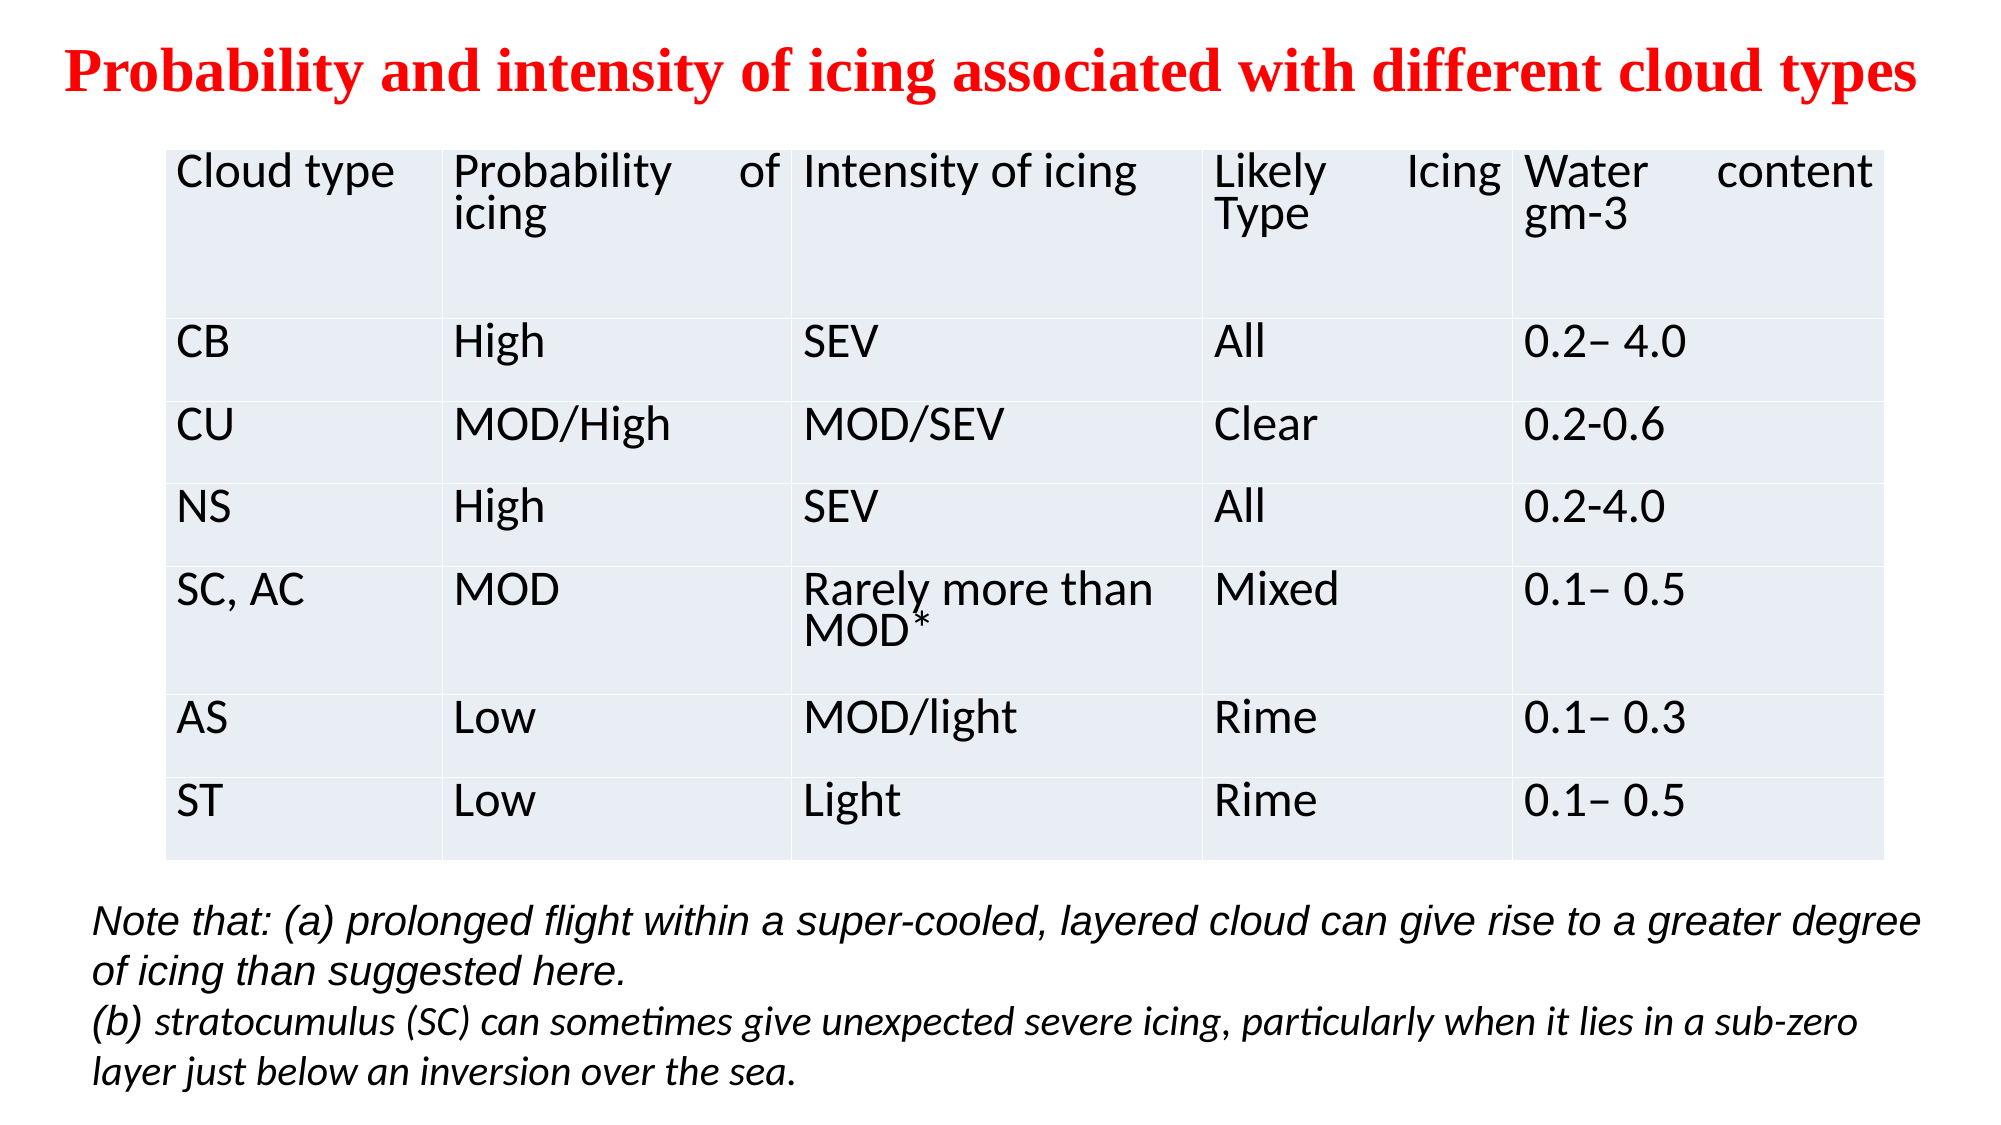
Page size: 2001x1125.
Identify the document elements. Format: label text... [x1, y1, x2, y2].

table_cell High [443, 319, 791, 401]
table_header Intensity of icing [792, 150, 1202, 318]
table_header Probability of icing [443, 150, 791, 318]
table_header Water content gm-3 [1513, 150, 1884, 318]
table_cell 0.2-4.0 [1513, 484, 1884, 566]
table_header Cloud type [166, 150, 442, 318]
table_cell SEV [792, 319, 1202, 401]
table_cell High [443, 484, 791, 566]
table_cell ST [166, 778, 442, 860]
table_cell Light [792, 778, 1202, 860]
table_cell Rime [1203, 778, 1512, 860]
table_cell Clear [1203, 402, 1512, 483]
table_cell Low [443, 778, 791, 860]
text_box Probability and intensity of icing associated with different cloud types [49, 20, 1972, 112]
table_cell Rime [1203, 695, 1512, 777]
table_cell CB [166, 319, 442, 401]
table_cell 0.2– 4.0 [1513, 319, 1884, 401]
table_cell AS [166, 695, 442, 777]
table_cell 0.2-0.6 [1513, 402, 1884, 483]
table_cell All [1203, 484, 1512, 566]
table_cell MOD/High [443, 402, 791, 483]
table_cell Mixed [1203, 567, 1512, 694]
table_cell 0.1– 0.3 [1513, 695, 1884, 777]
table_cell Rarely more than MOD* [792, 567, 1202, 694]
table_cell 0.1– 0.5 [1513, 567, 1884, 694]
table_cell NS [166, 484, 442, 566]
table_cell MOD/SEV [792, 402, 1202, 483]
text_box Note that: (a) prolonged flight within a super-cooled, layered cloud can give rise to a greater degree of icing than suggested here. (b) stratocumulus (SC) can sometimes give unexpected severe icing, particularly when it lies in a sub-zero layer just below an inversion over the sea. [77, 886, 1946, 1102]
table_cell 0.1– 0.5 [1513, 778, 1884, 860]
table_cell SC, AC [166, 567, 442, 694]
table_cell CU [166, 402, 442, 483]
table_header Likely Icing Type [1203, 150, 1512, 318]
table_cell SEV [792, 484, 1202, 566]
table_cell MOD/light [792, 695, 1202, 777]
table_cell MOD [443, 567, 791, 694]
table_cell All [1203, 319, 1512, 401]
table_cell Low [443, 695, 791, 777]
